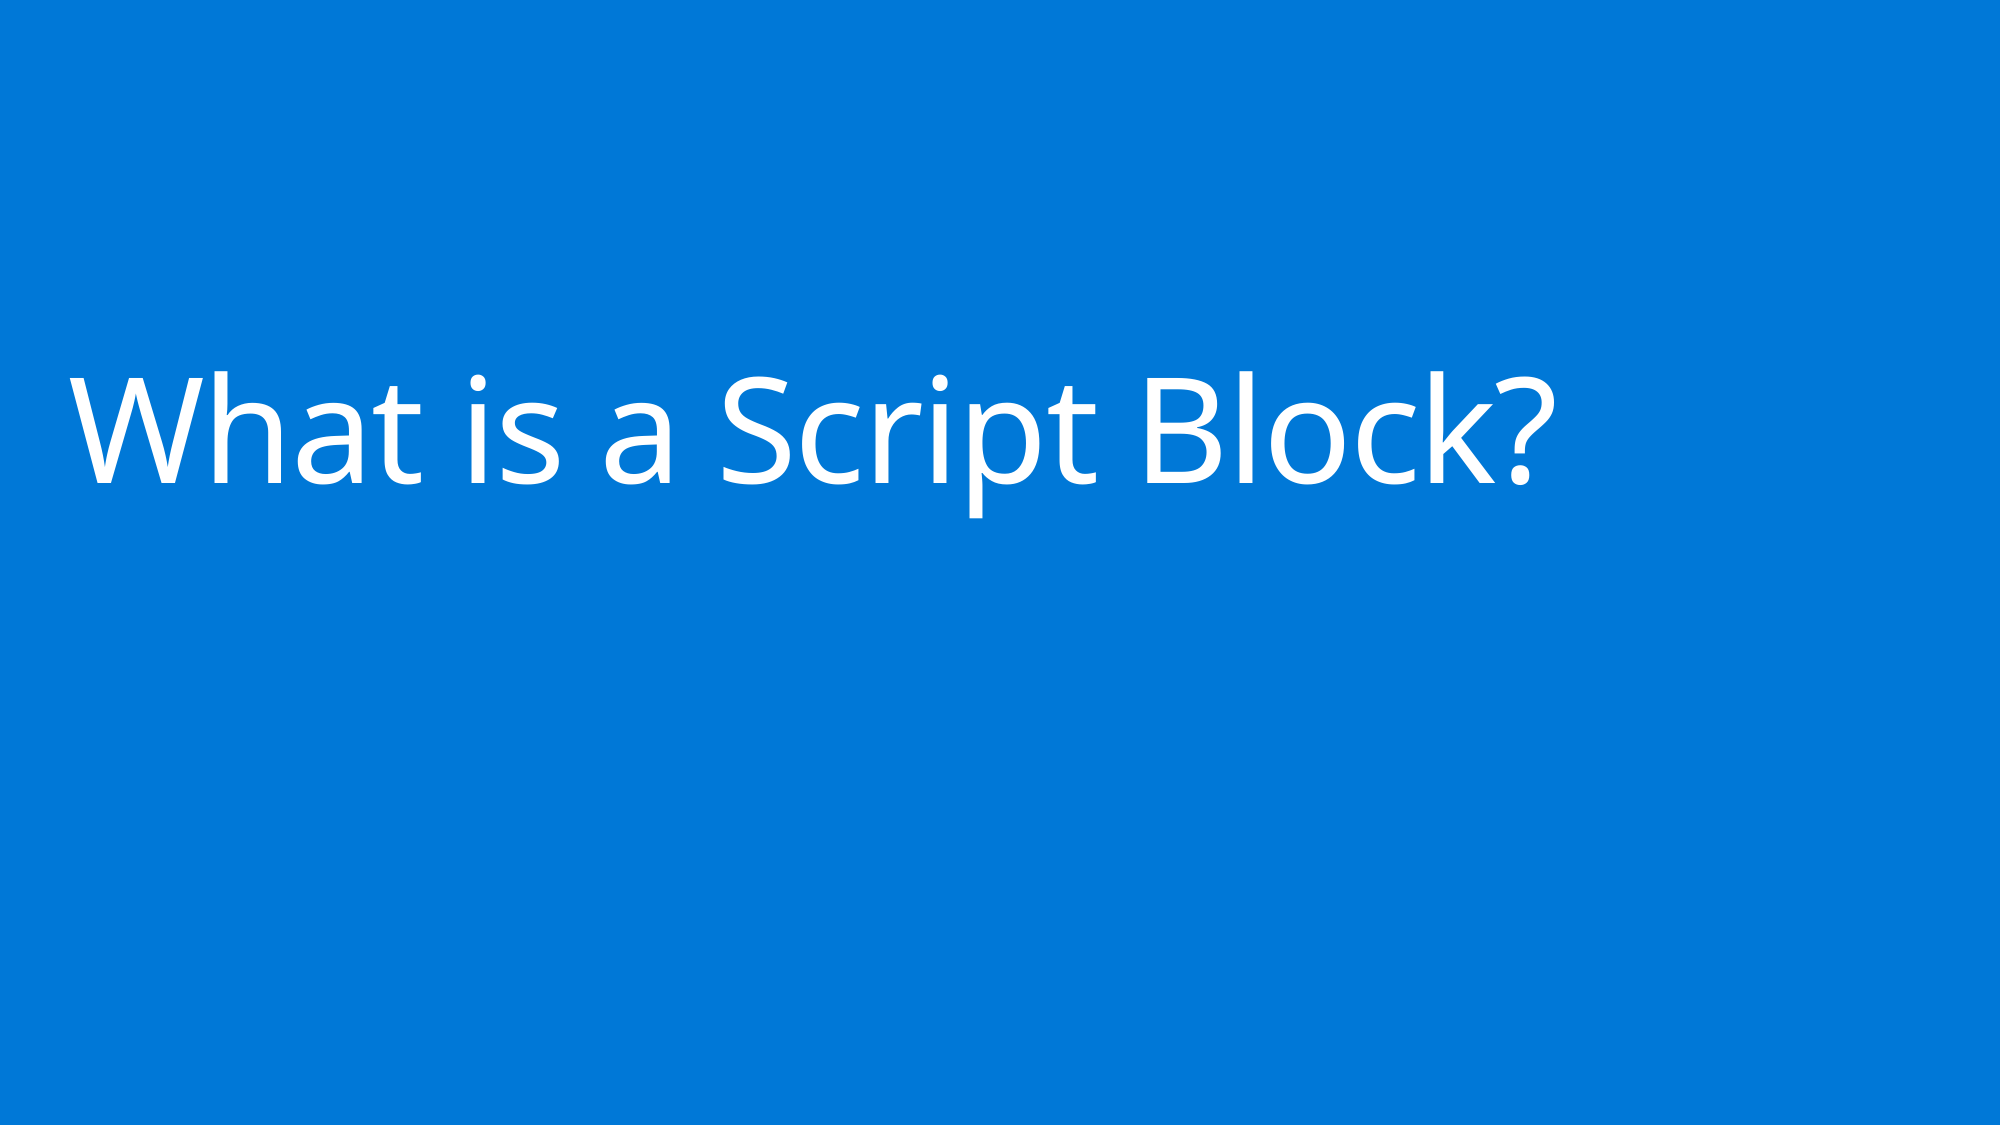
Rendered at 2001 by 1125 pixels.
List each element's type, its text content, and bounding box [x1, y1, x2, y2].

title What is a Script Block? [44, 341, 1956, 532]
